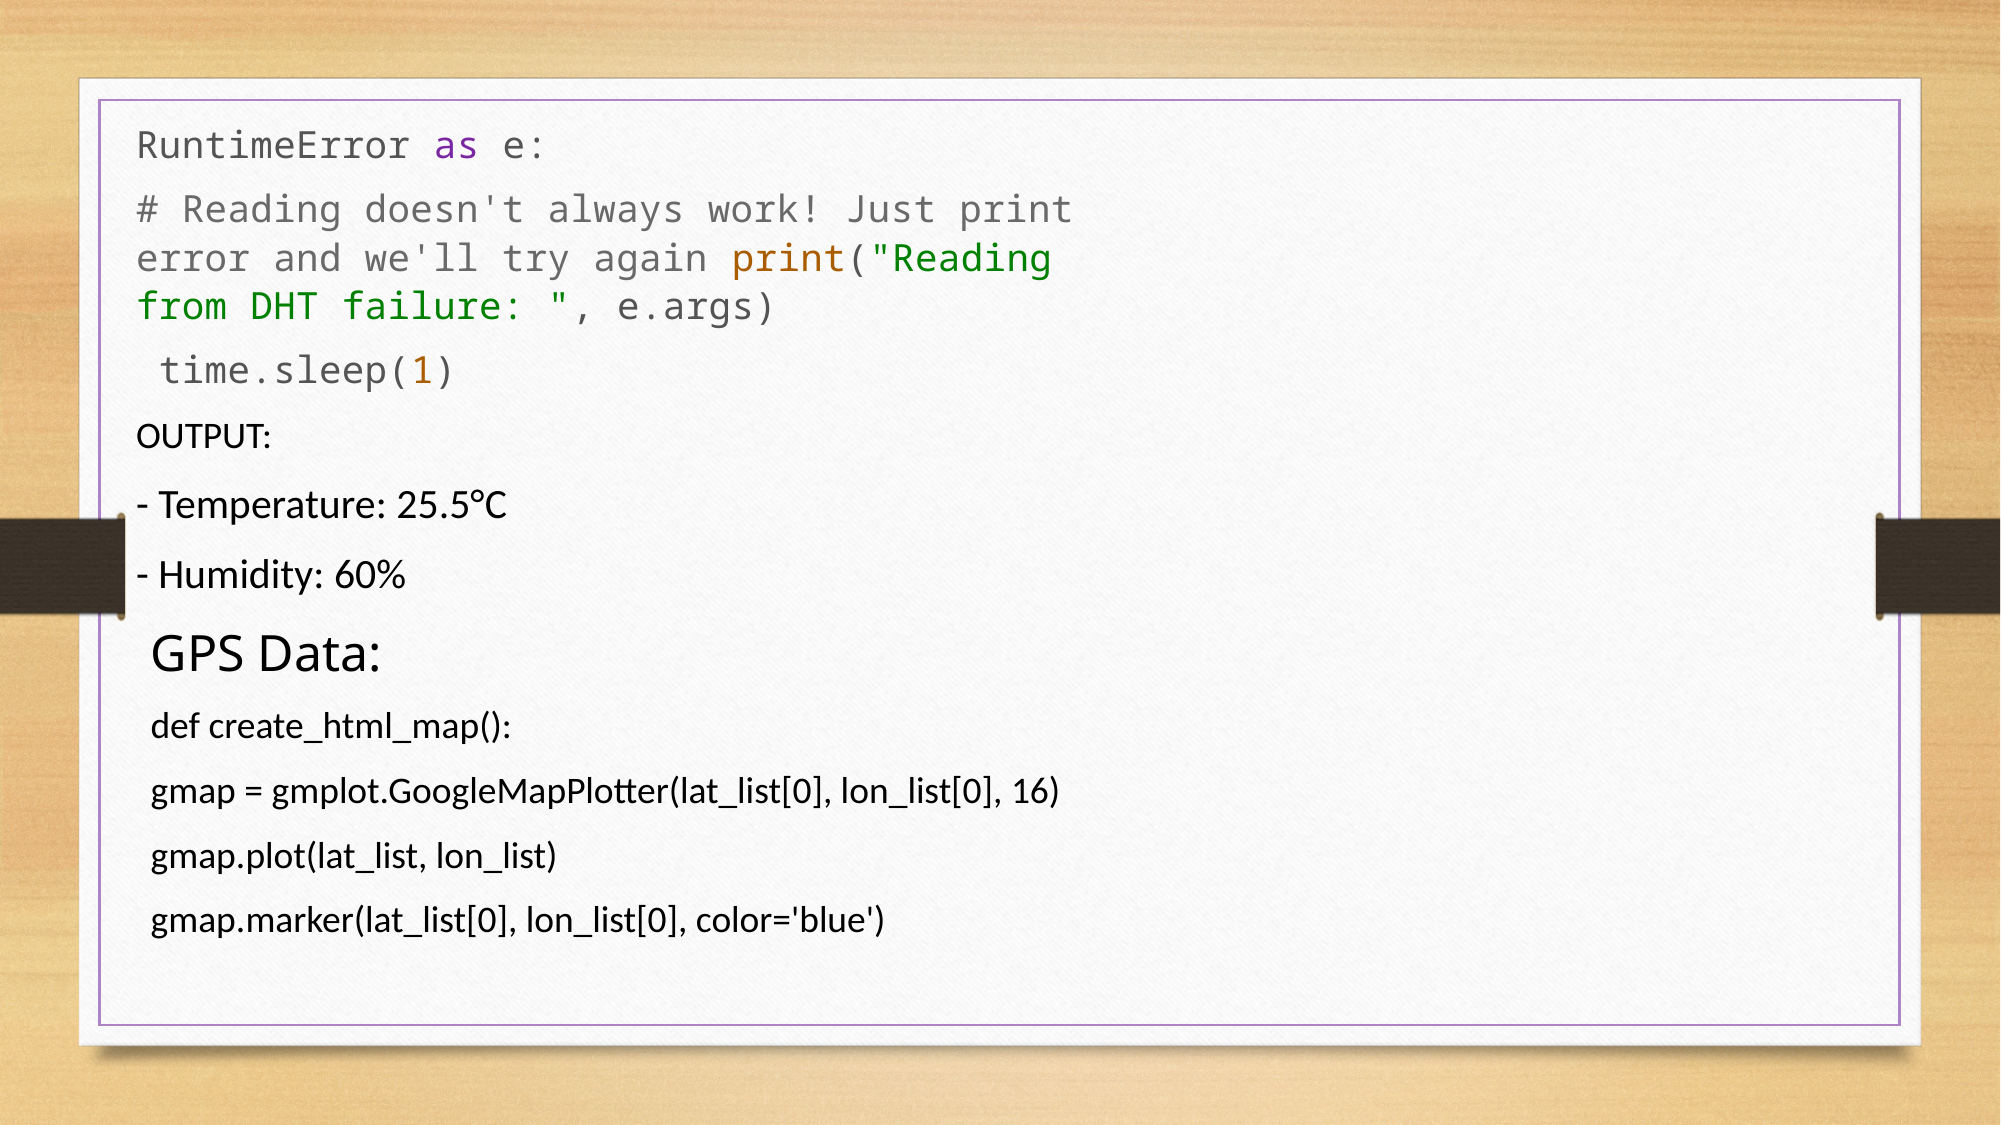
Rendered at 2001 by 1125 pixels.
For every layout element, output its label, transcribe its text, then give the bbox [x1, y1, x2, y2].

picture [0, 0, 2001, 1125]
text_box RuntimeError as e: # Reading doesn't always work! Just print error and we'll try again print("Reading from DHT failure: ", e.args) time.sleep(1) OUTPUT: - Temperature: 25.5°C - Humidity: 60% [121, 110, 1125, 604]
text_box GPS Data: def create_html_map(): gmap = gmplot.GoogleMapPlotter(lat_list[0], lon_list[0], 16) gmap.plot(lat_list, lon_list) gmap.marker(lat_list[0], lon_list[0], color='blue') [135, 609, 1383, 1002]
